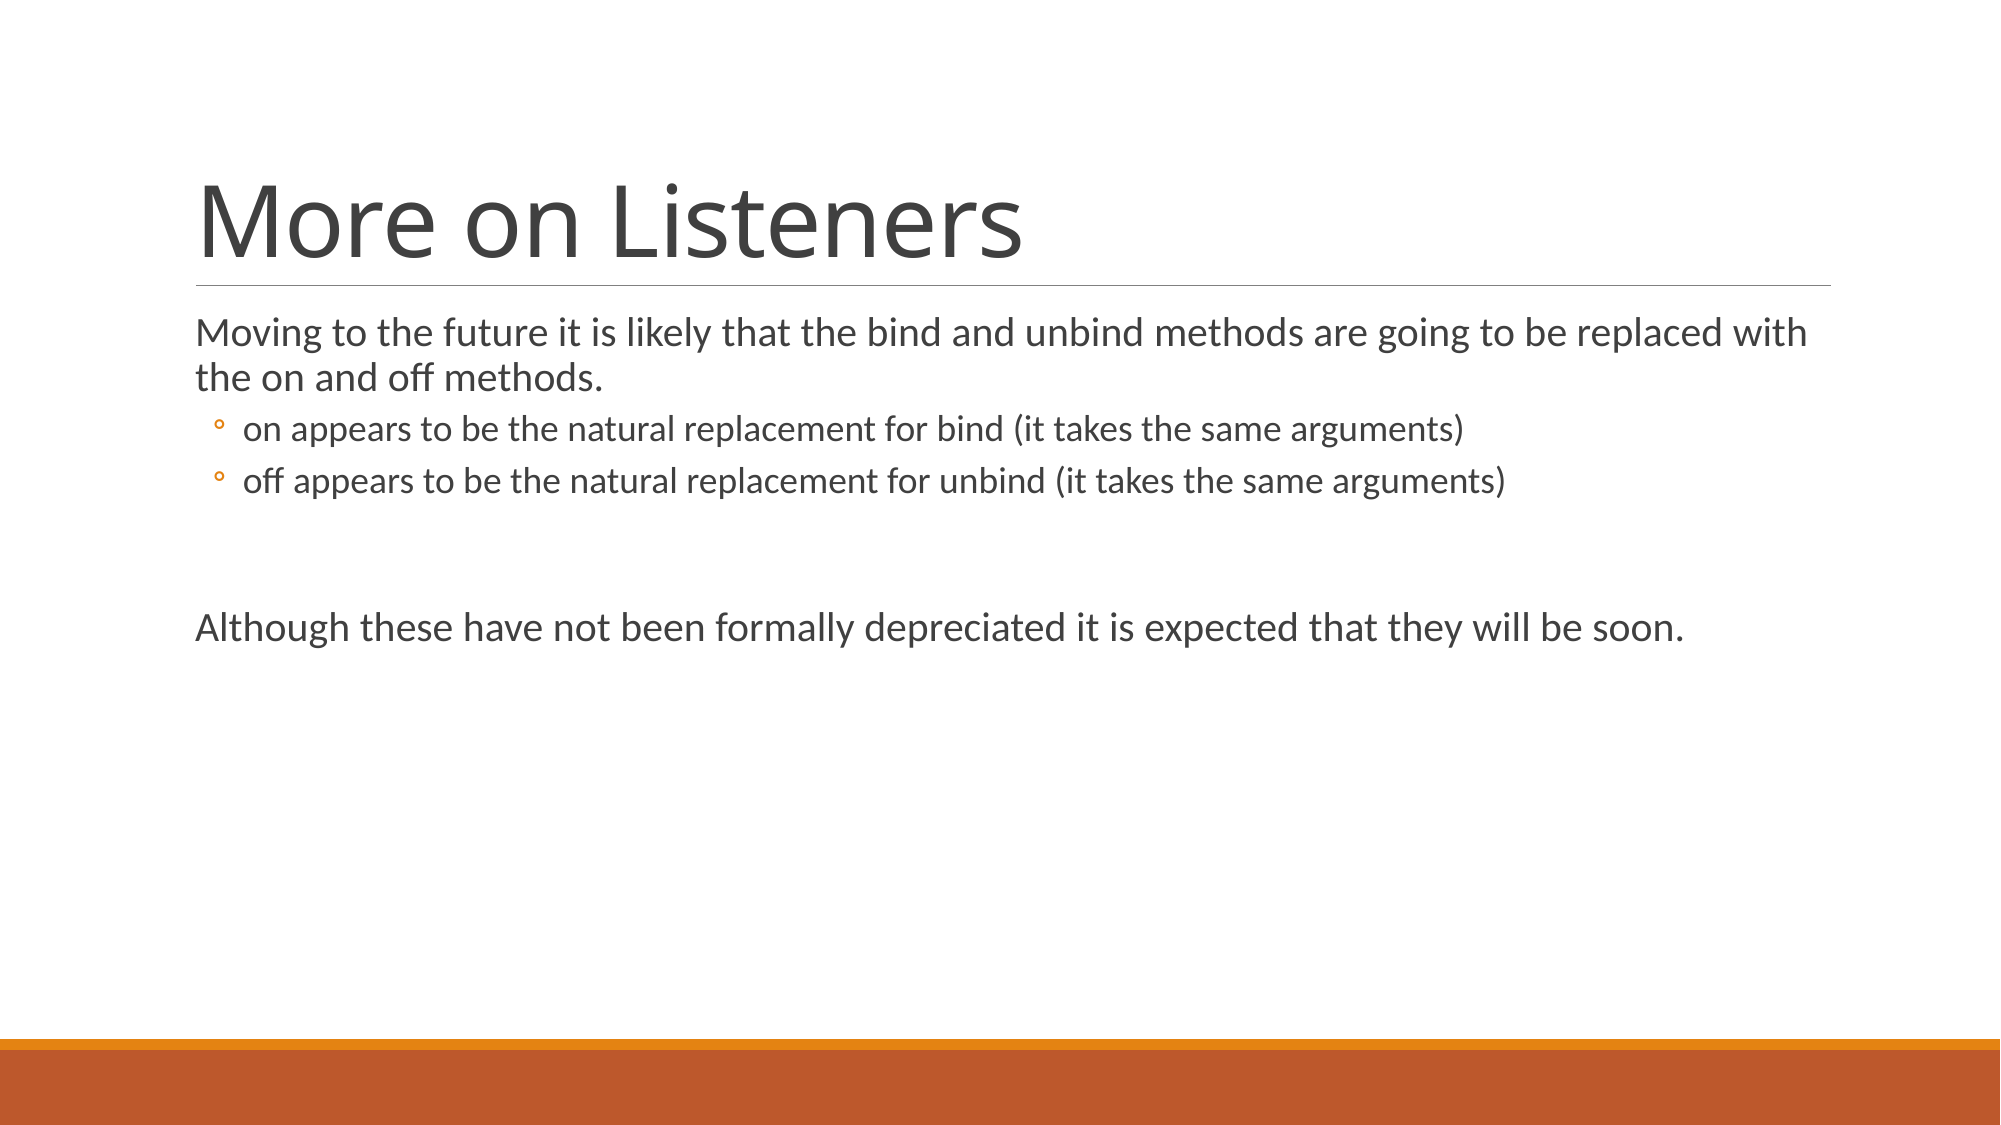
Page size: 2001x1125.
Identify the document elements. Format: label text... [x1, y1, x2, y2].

list Moving to the future it is likely that the bind and unbind methods are going to be replaced with the on and off methods. on appears to be the natural replacement for bind (it takes the same arguments) off appears to be the natural replacement for unbind (it takes the same arguments) Although these have not been formally depreciated it is expected that they will be soon. [180, 302, 1830, 963]
title More on Listeners [180, 47, 1830, 285]
